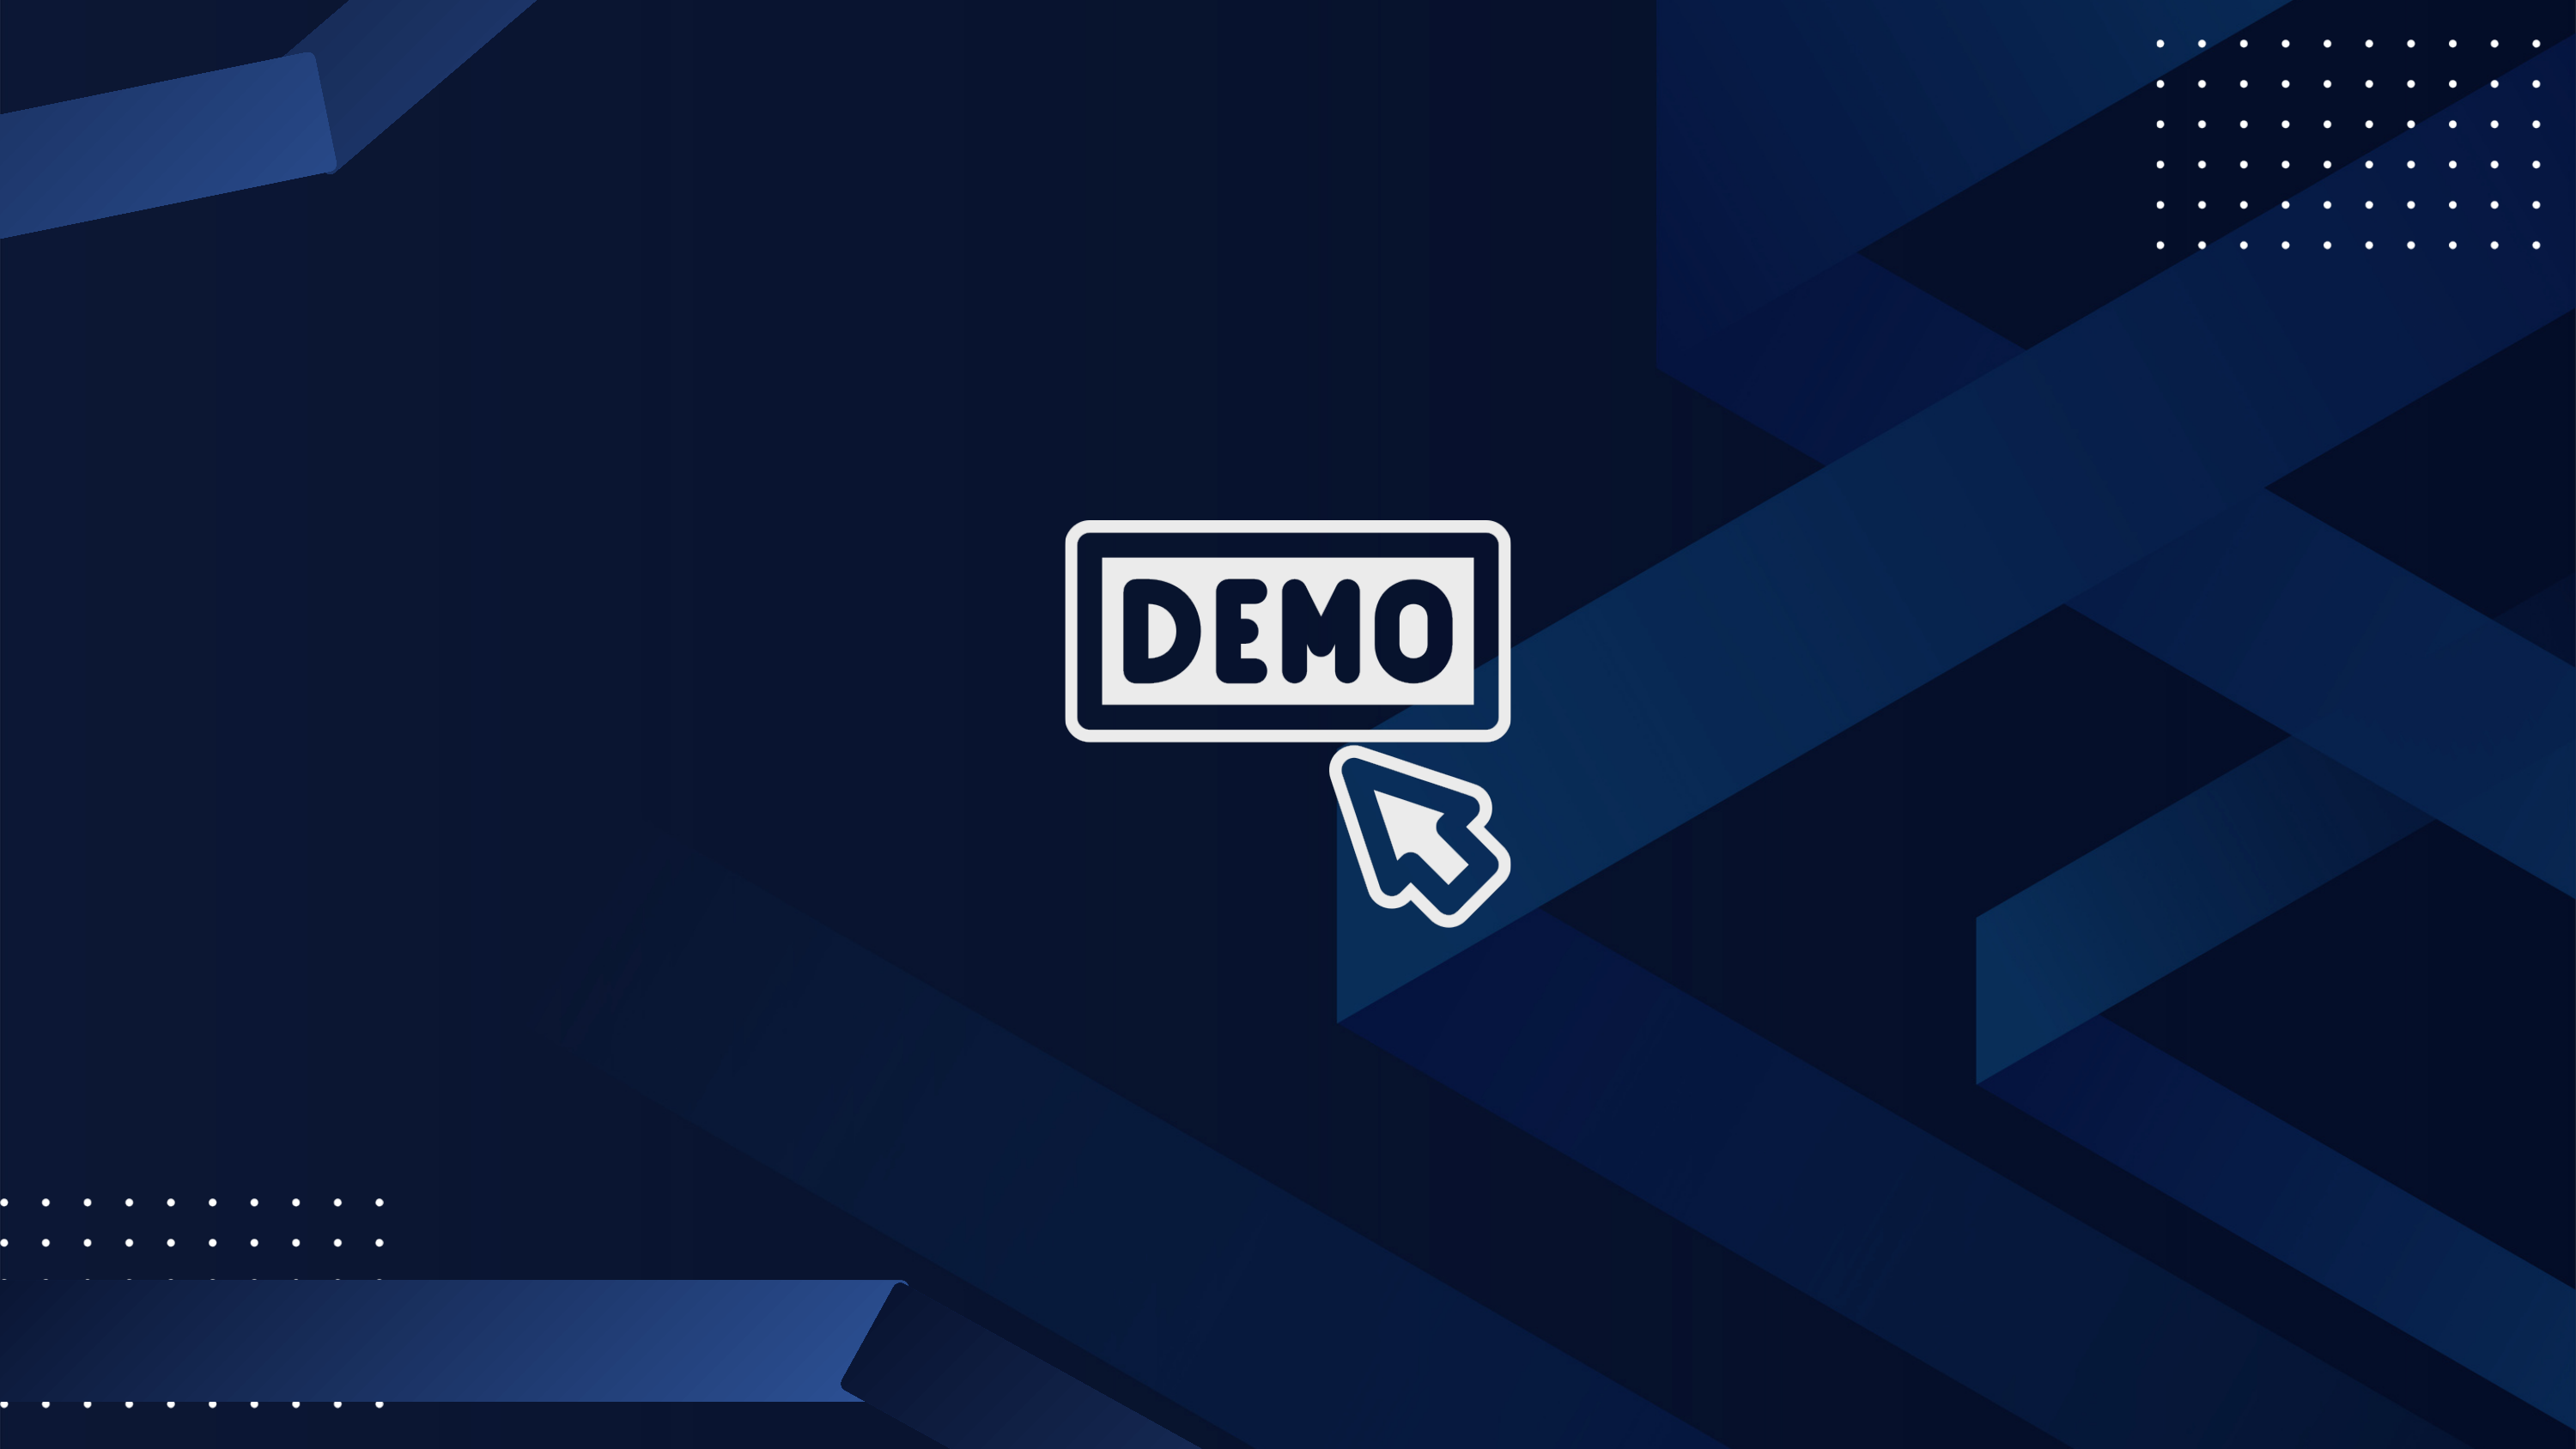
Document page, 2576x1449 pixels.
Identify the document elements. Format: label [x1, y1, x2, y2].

text_box [0, 1280, 1752, 1449]
text_box [2156, 39, 2541, 250]
text_box [0, 0, 1102, 203]
text_box [1065, 520, 1511, 928]
text_box [0, 0, 2576, 1449]
text_box [0, 1198, 384, 1278]
